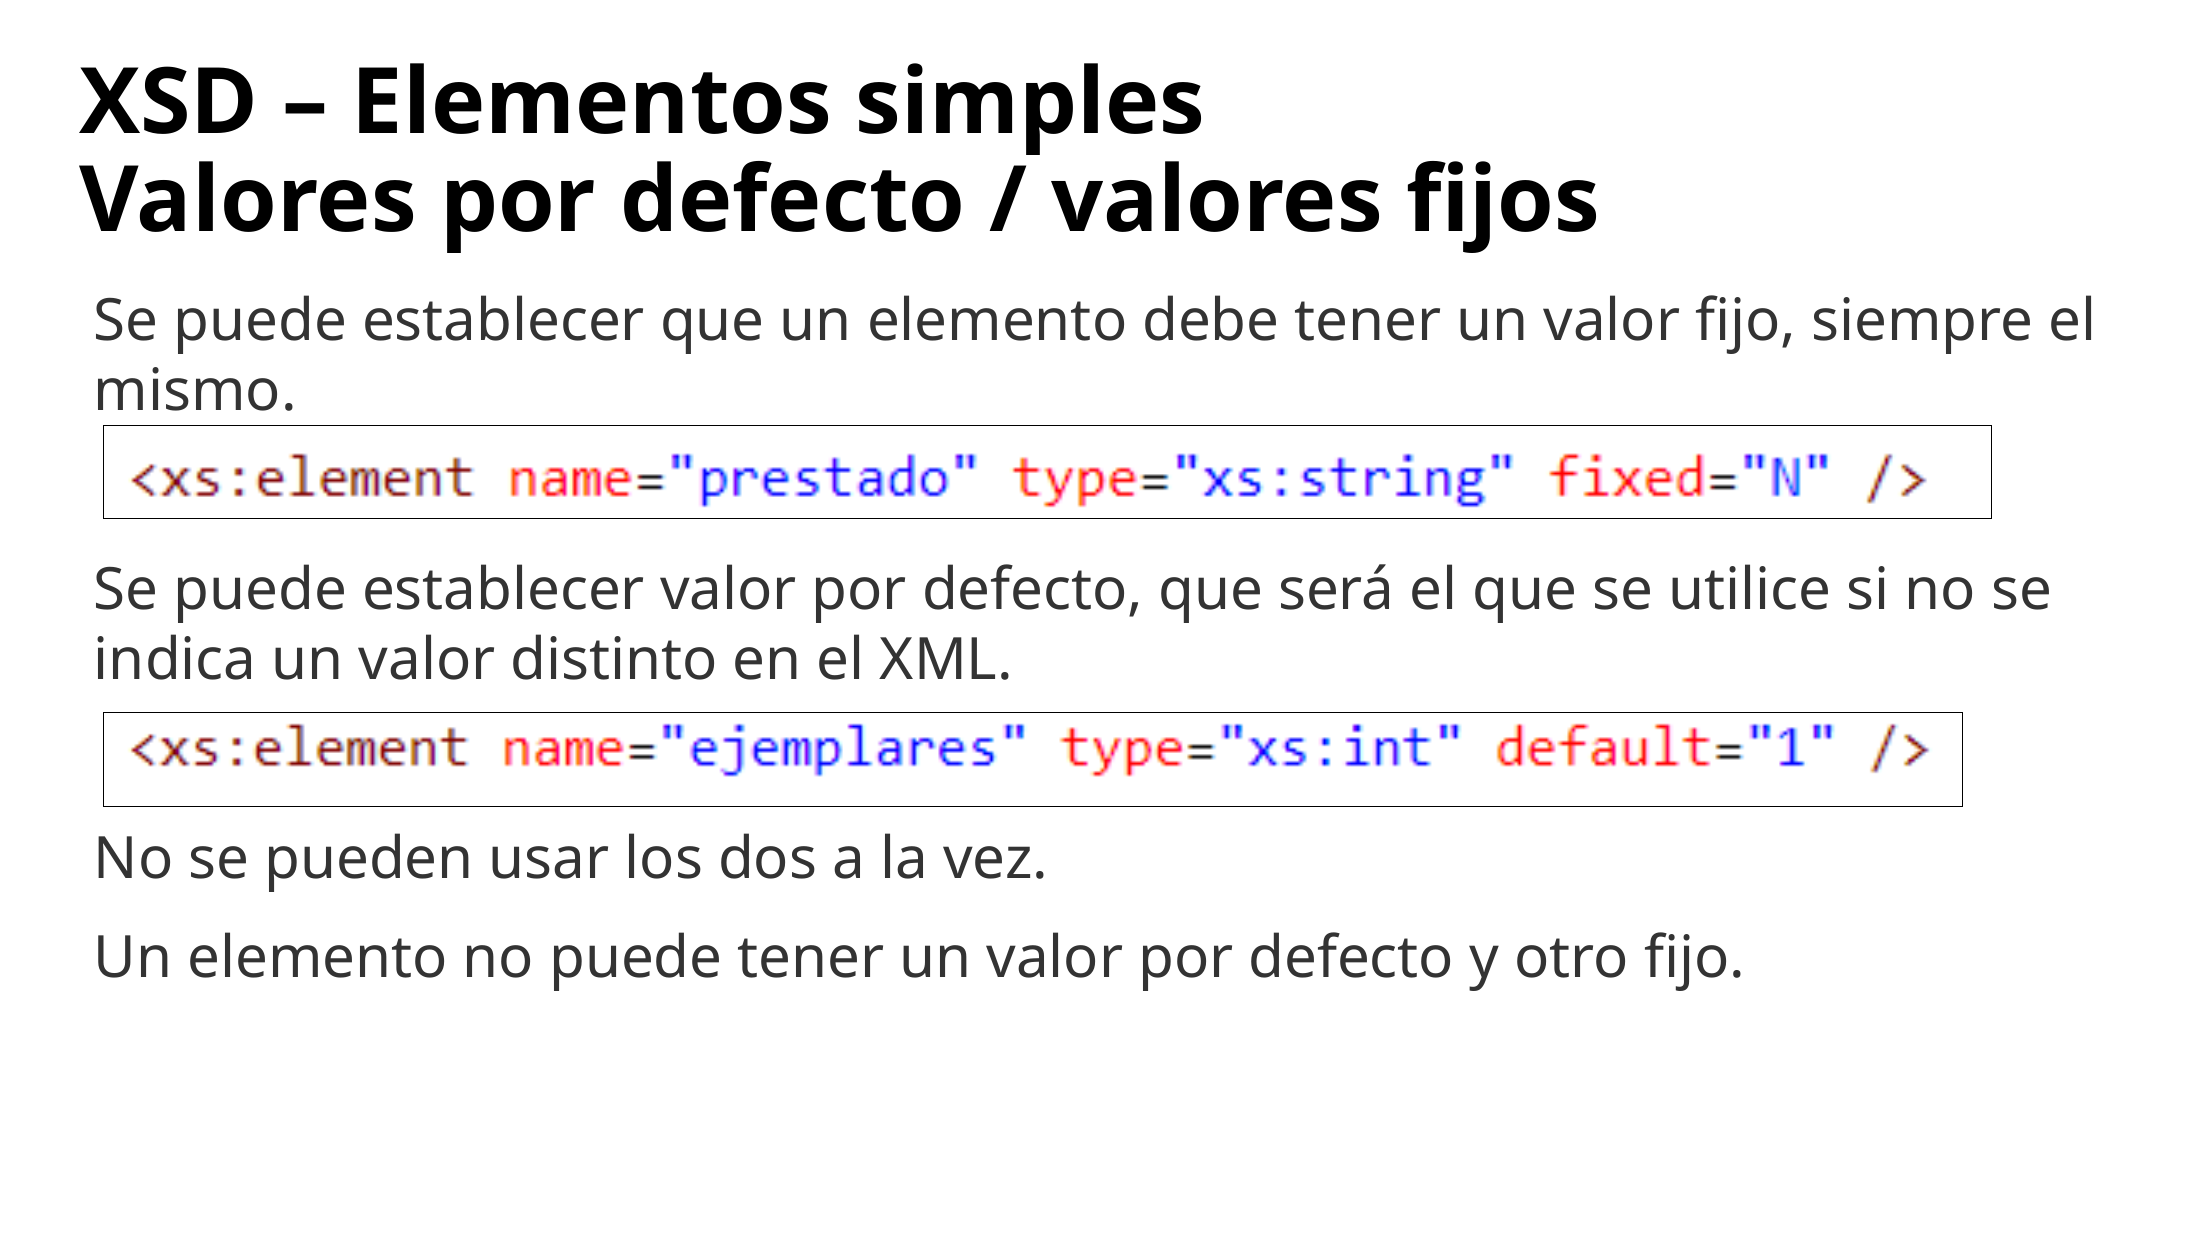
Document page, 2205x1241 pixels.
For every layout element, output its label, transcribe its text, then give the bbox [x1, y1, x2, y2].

text_box Se puede establecer que un elemento debe tener un valor fijo, siempre el mismo. Se puede establecer valor por defecto, que será el que se utilice si no se indica un valor distinto en el XML. No se pueden usar los dos a la vez. Un elemento no puede tener un valor por defecto y otro fijo. [79, 274, 2136, 1097]
picture [103, 712, 1963, 808]
picture [103, 425, 1992, 519]
title XSD – Elementos simples Valores por defecto / valores fijos [79, 41, 2136, 264]
